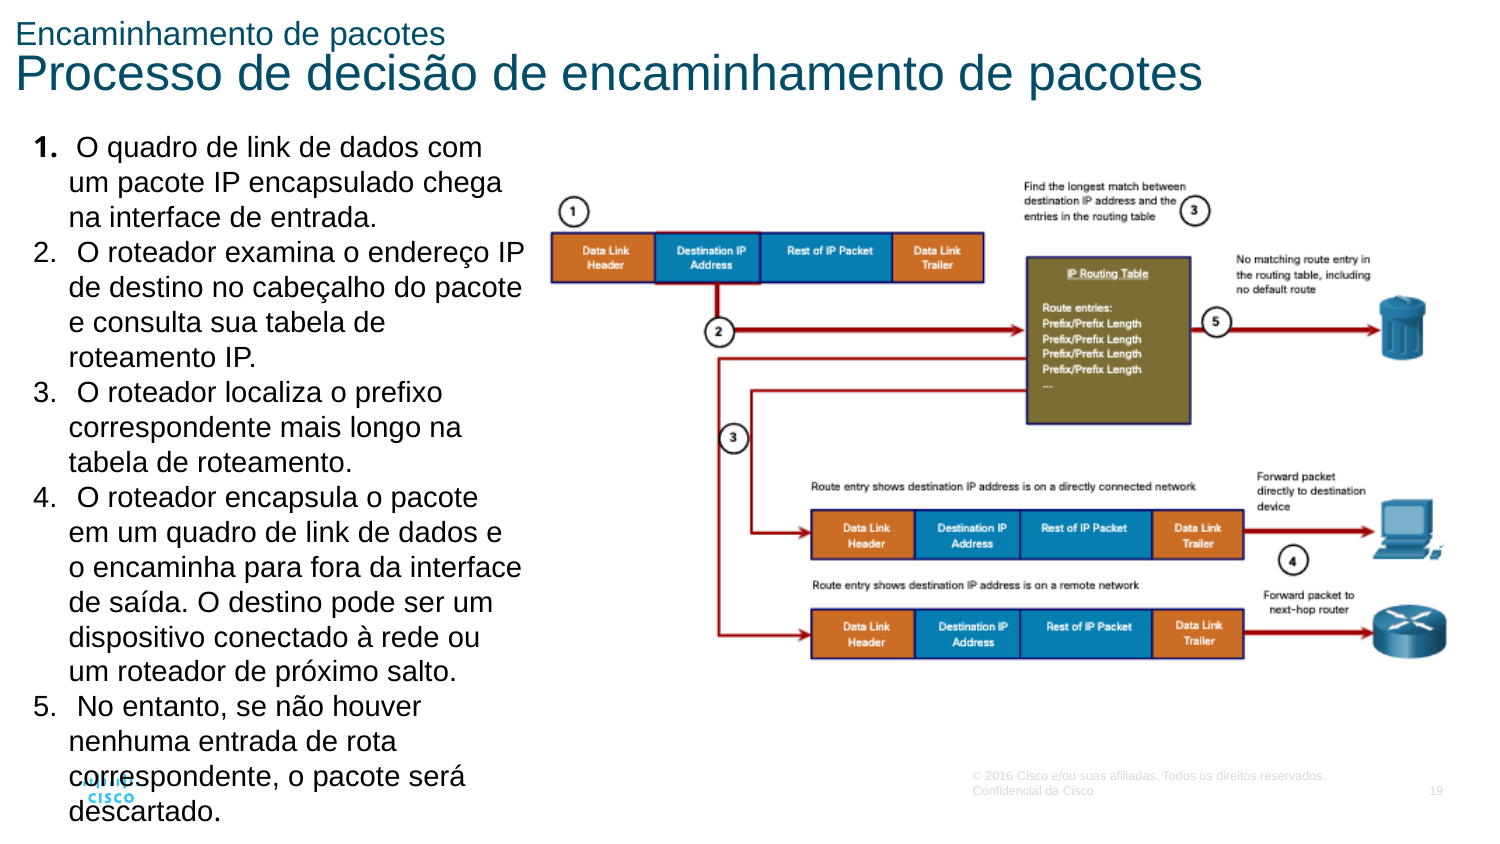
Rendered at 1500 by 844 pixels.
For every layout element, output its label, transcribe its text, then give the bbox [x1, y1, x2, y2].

title Encaminhamento de pacotes Processo de decisão de encaminhamento de pacotes [0, 0, 1369, 121]
text_box O quadro de link de dados com um pacote IP encapsulado chega na interface de entrada. O roteador examina o endereço IP de destino no cabeçalho do pacote e consulta sua tabela de roteamento IP. O roteador localiza o prefixo correspondente mais longo na tabela de roteamento. O roteador encapsula o pacote em um quadro de link de dados e o encaminha para fora da interface de saída. O destino pode ser um dispositivo conectado à rede ou um roteador de próximo salto. No entanto, se não houver nenhuma entrada de rota correspondente, o pacote será descartado. [18, 121, 541, 835]
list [540, 168, 1454, 675]
